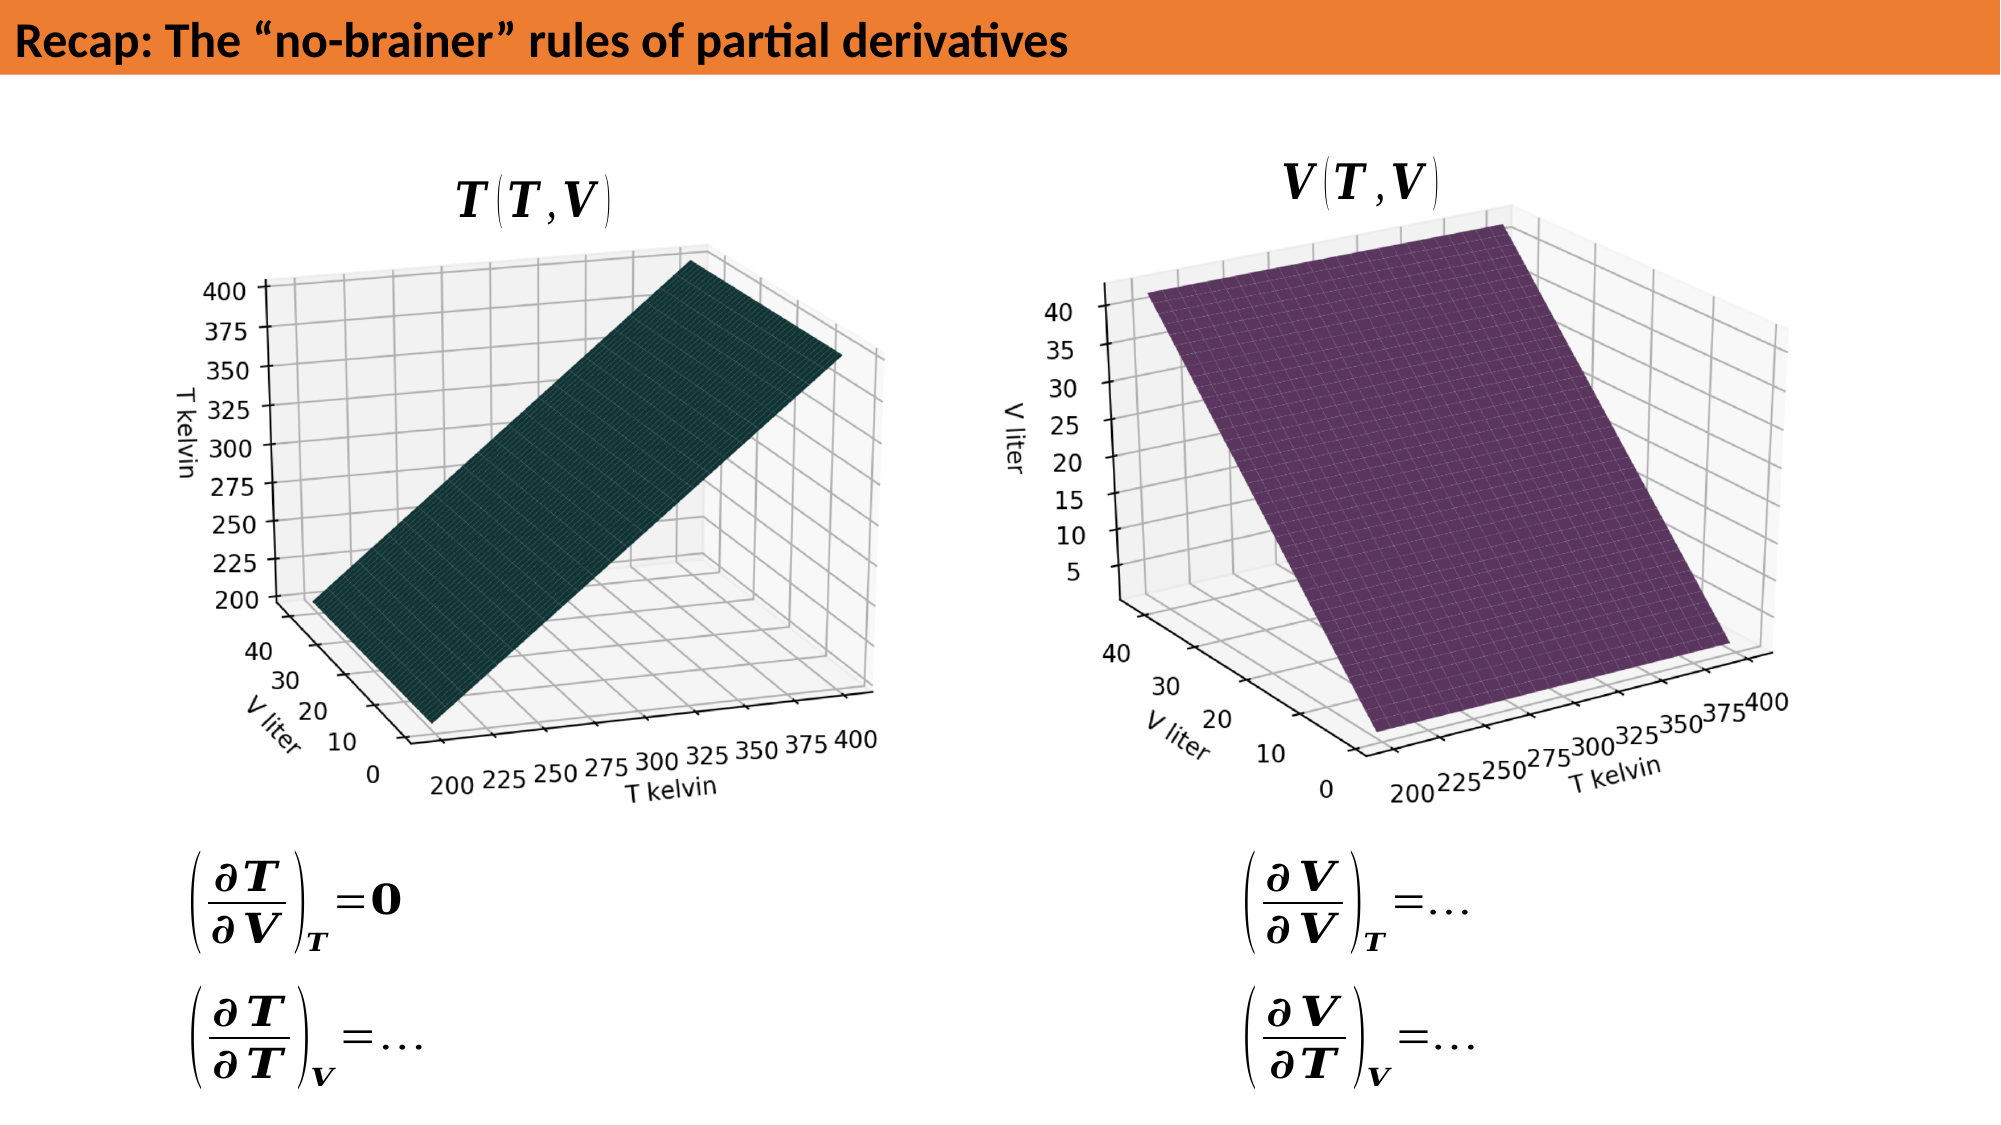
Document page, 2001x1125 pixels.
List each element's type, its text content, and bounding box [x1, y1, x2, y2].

text_box Recap: The “no-brainer” rules of partial derivatives [0, 0, 2000, 75]
picture [115, 171, 1856, 850]
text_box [1241, 849, 1479, 1093]
